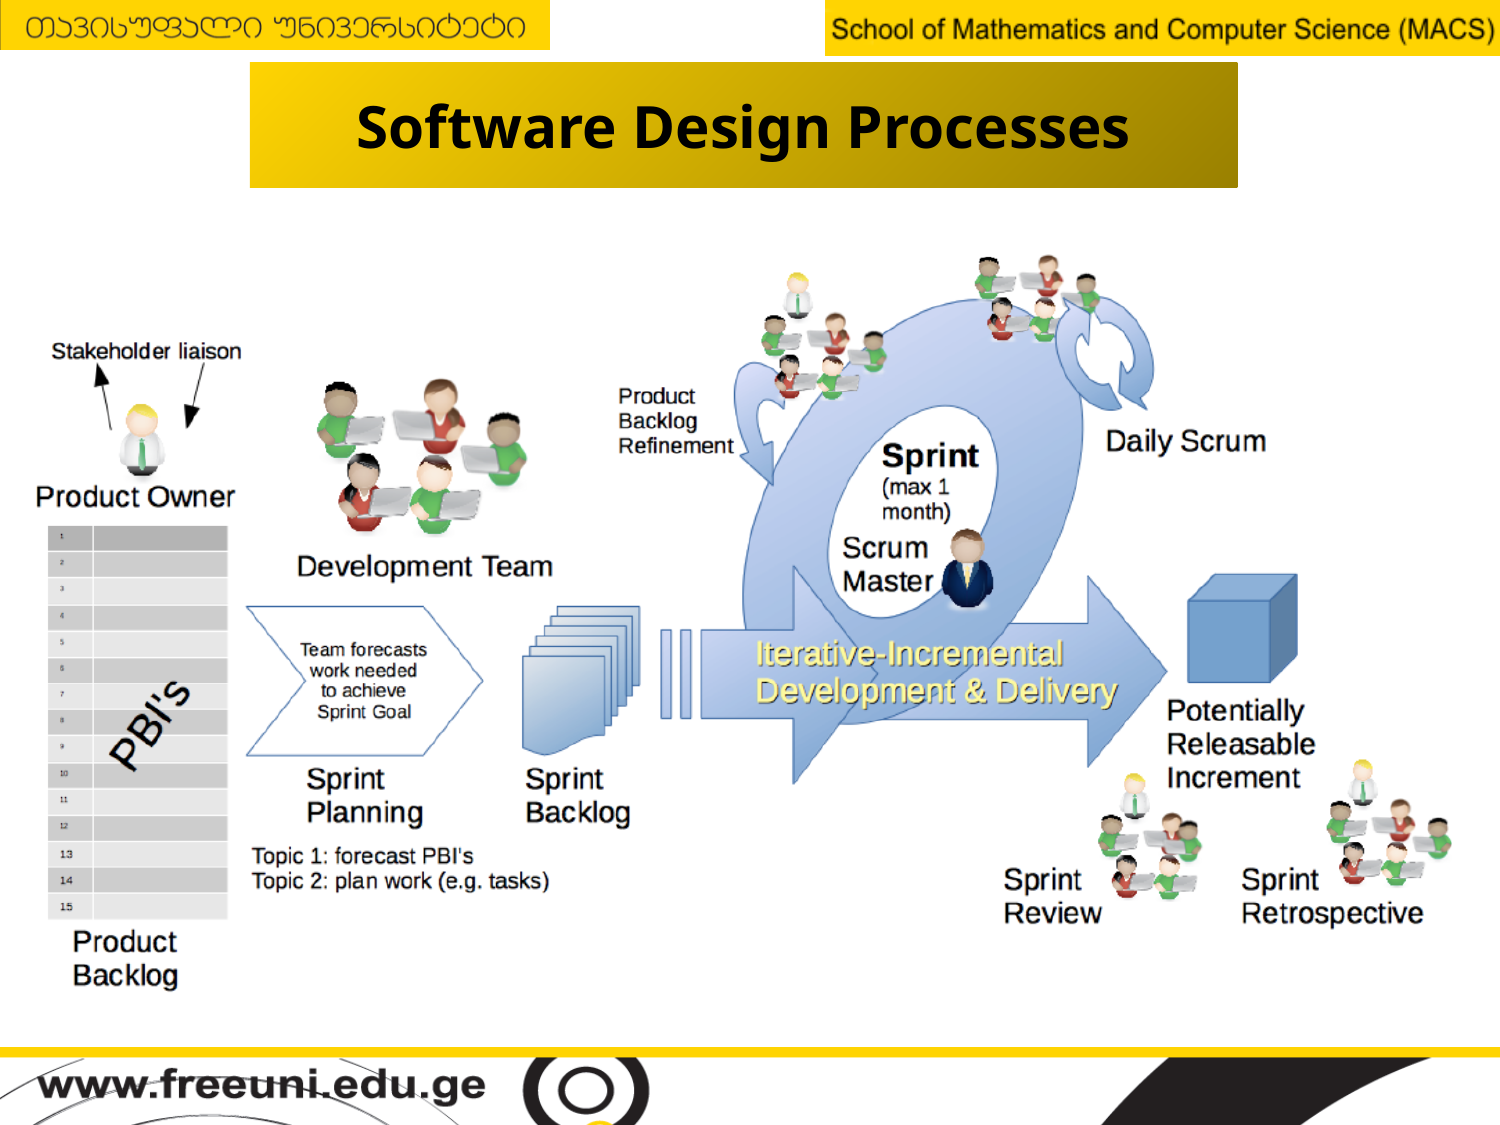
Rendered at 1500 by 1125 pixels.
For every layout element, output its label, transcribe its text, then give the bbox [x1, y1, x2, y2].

picture [824, 0, 1500, 56]
picture [0, 0, 551, 50]
text_box Software Design Processes [249, 62, 1238, 188]
picture [0, 1047, 1500, 1125]
picture [0, 233, 1500, 1014]
